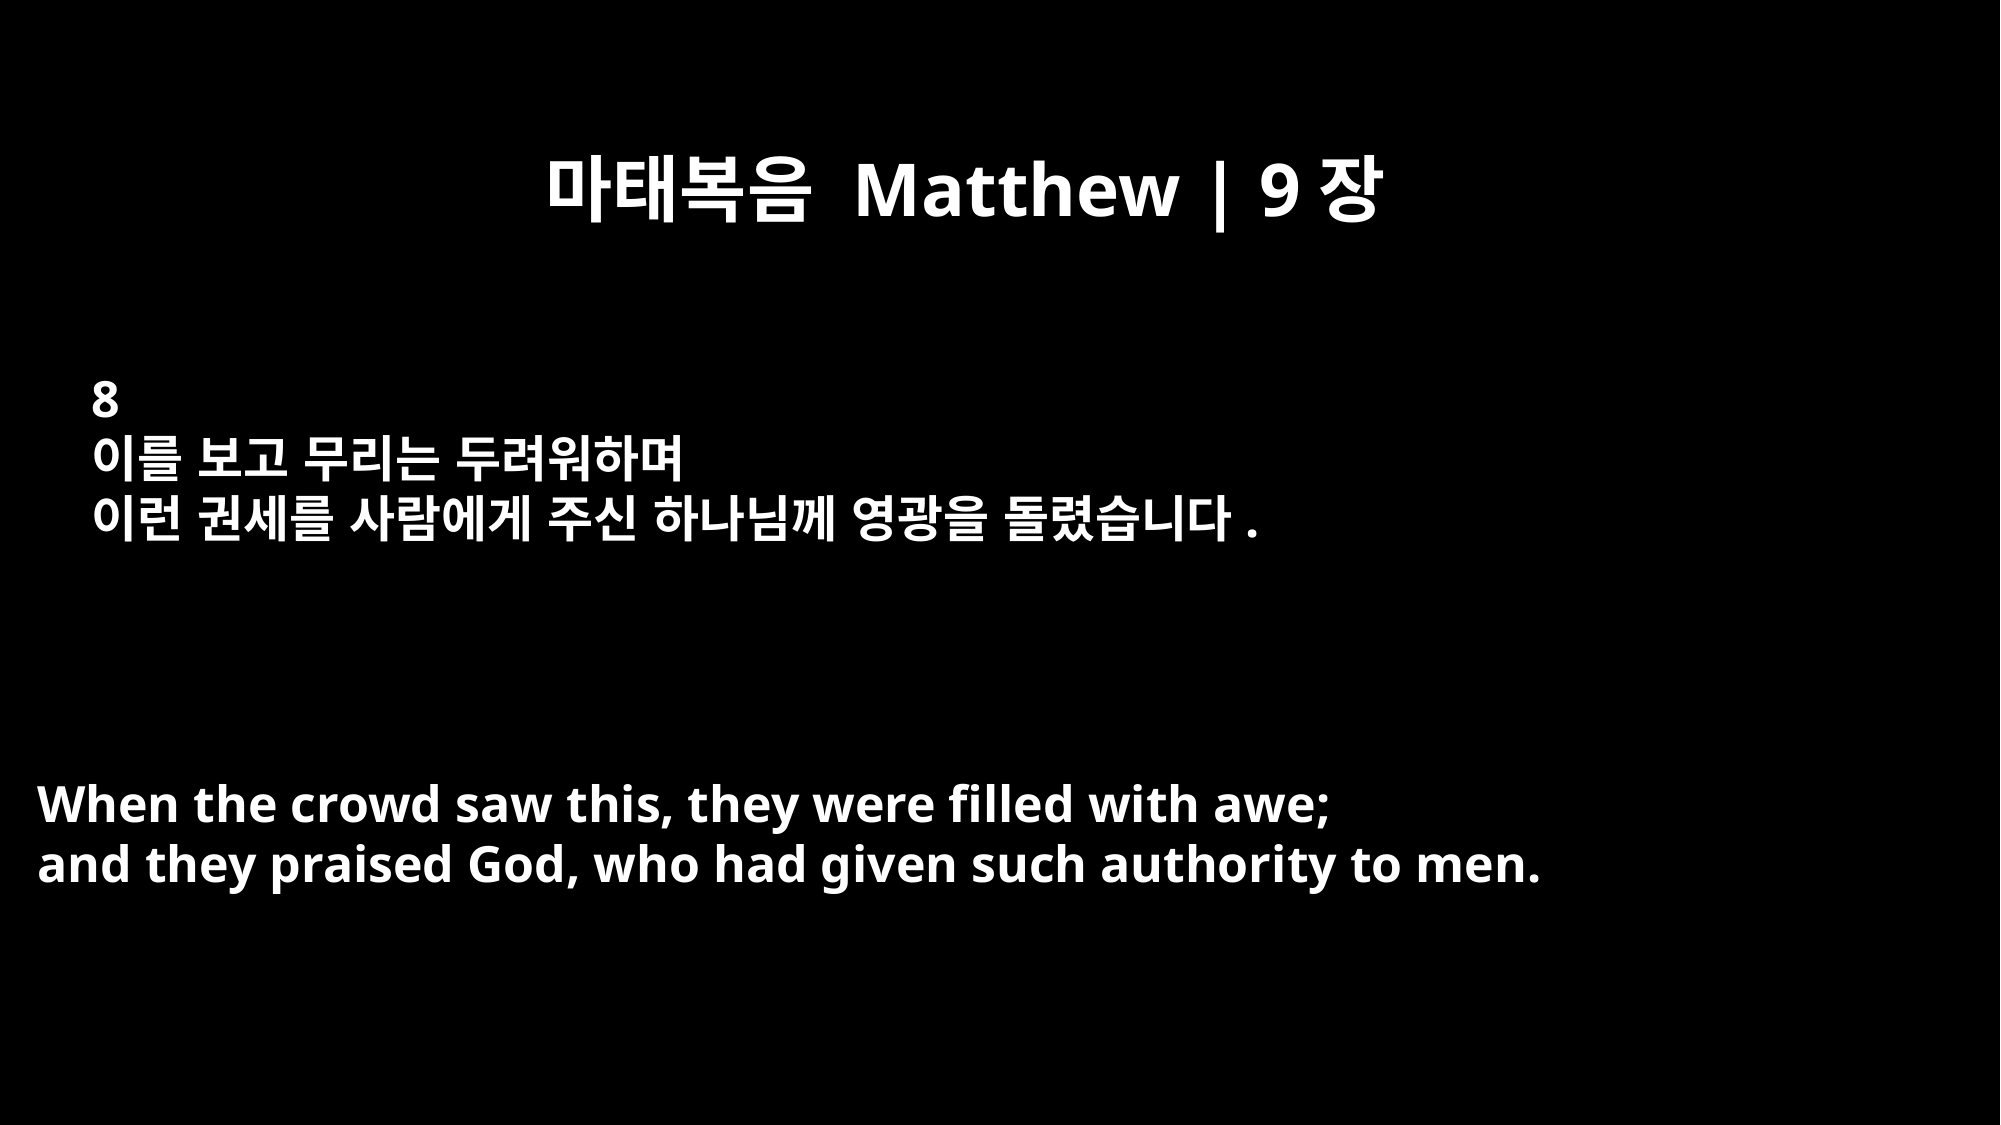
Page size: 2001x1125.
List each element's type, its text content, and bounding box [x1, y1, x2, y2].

text_box 마태복음 Matthew | 9장 [530, 136, 1401, 239]
text_box 8 이를 보고 무리는 두려워하며 이런 권세를 사람에게 주신 하나님께 영광을 돌렸습니다. [76, 359, 1275, 555]
text_box When the crowd saw this, they were filled with awe; and they praised God, who had given such authority to men. [22, 764, 1557, 900]
